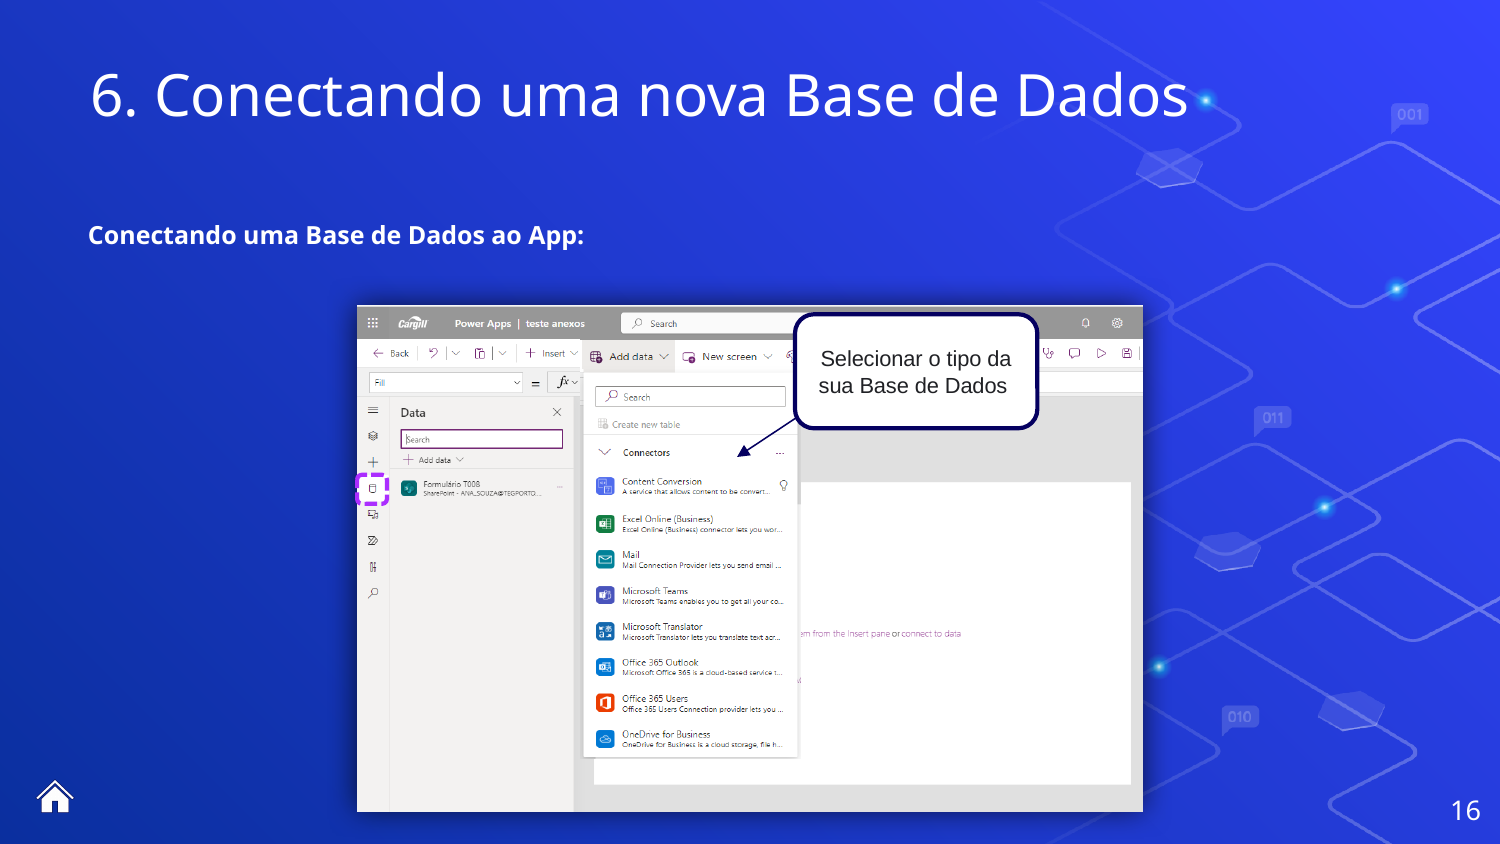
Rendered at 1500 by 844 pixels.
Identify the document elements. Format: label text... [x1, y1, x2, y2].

slide_number 16 [1391, 779, 1482, 844]
text_box 6. Conectando uma nova Base de Dados [90, 43, 1433, 128]
picture [0, 0, 1500, 844]
list Conectando uma Base de Dados ao App: [66, 215, 1113, 472]
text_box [736, 314, 1038, 458]
